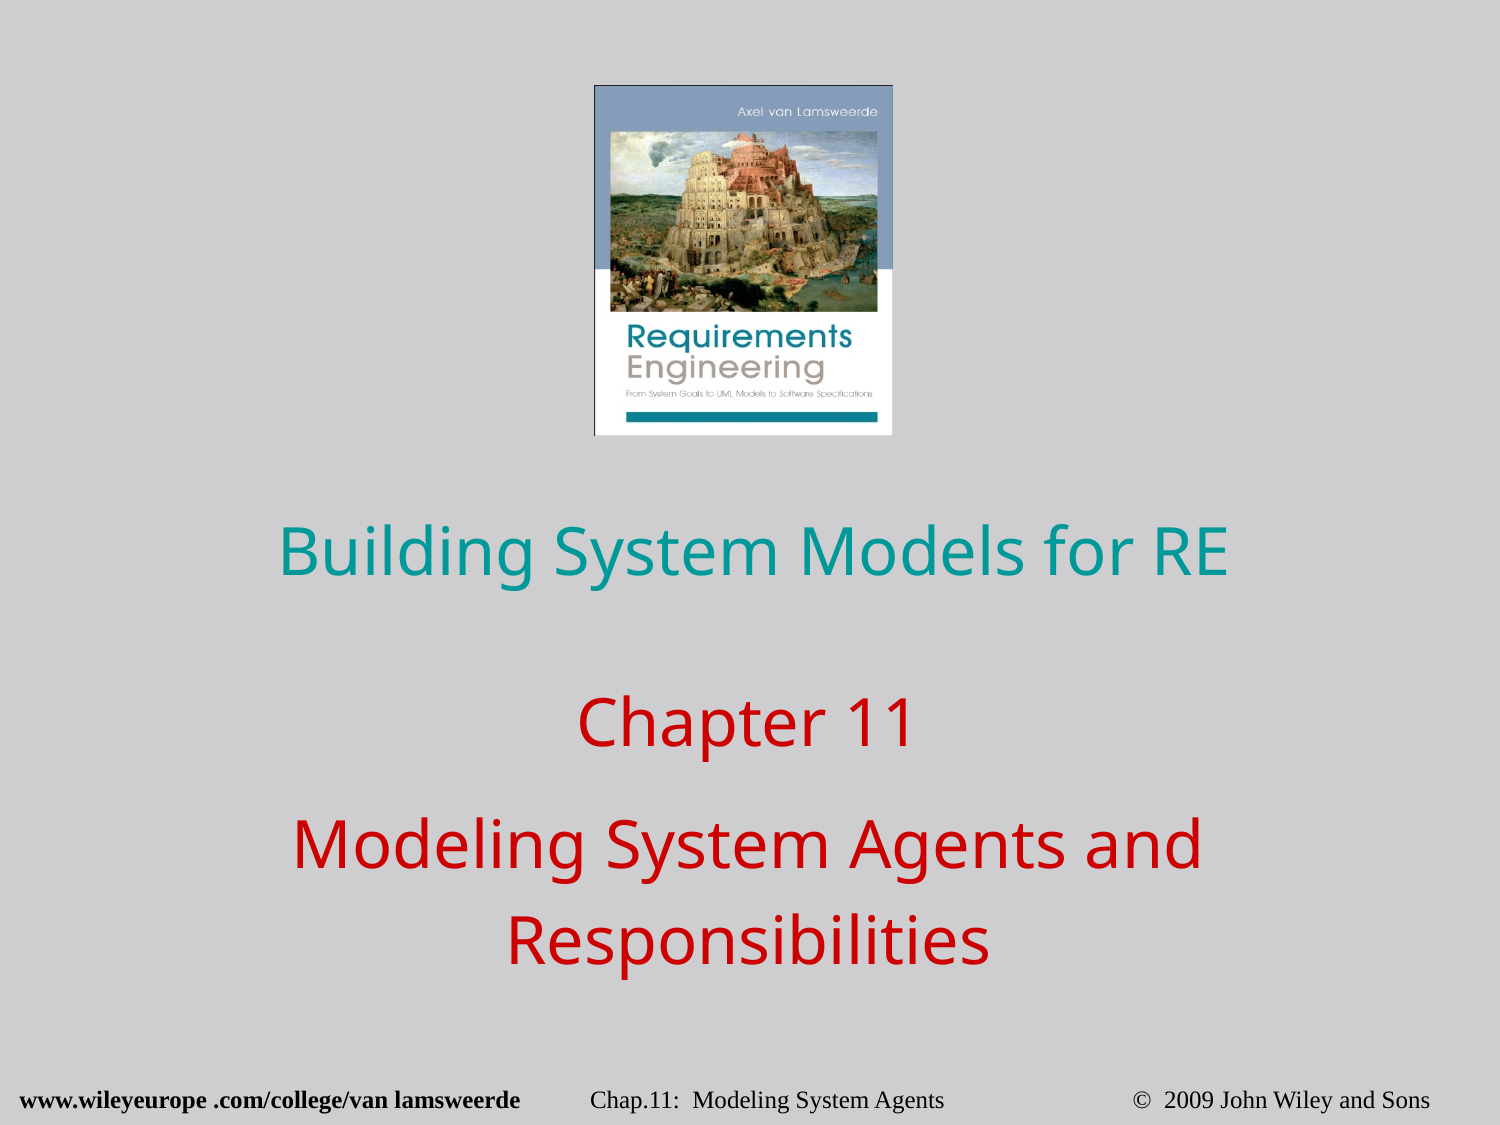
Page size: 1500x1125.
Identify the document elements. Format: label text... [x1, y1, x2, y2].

picture [594, 84, 893, 437]
title Building System Models for RE [116, 456, 1393, 597]
subtitle Chapter 11 Modeling System Agents and Responsibilities [234, 663, 1264, 978]
